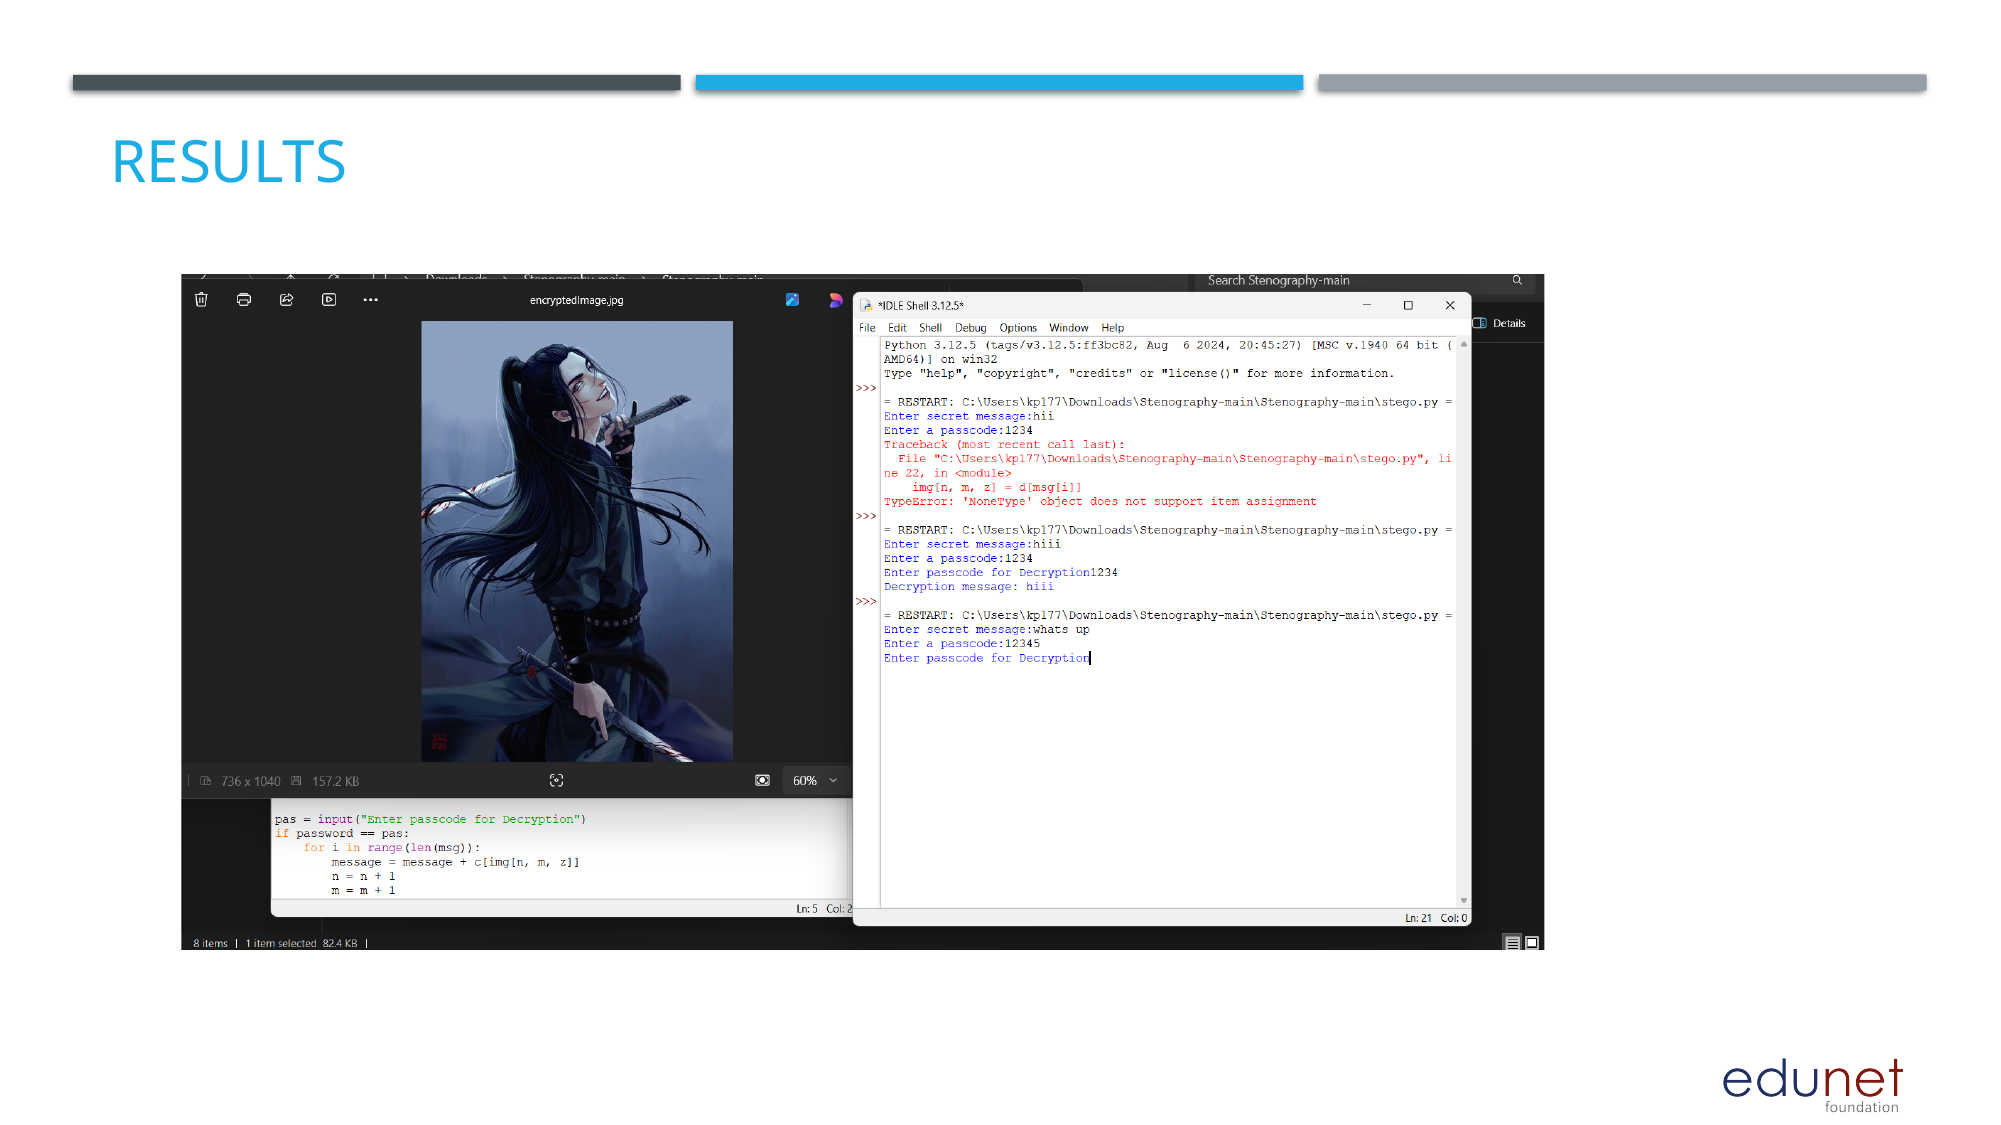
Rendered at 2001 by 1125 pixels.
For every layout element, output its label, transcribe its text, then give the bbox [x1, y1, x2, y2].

title Results [95, 115, 1905, 203]
picture [1719, 1056, 1905, 1116]
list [180, 273, 1545, 951]
